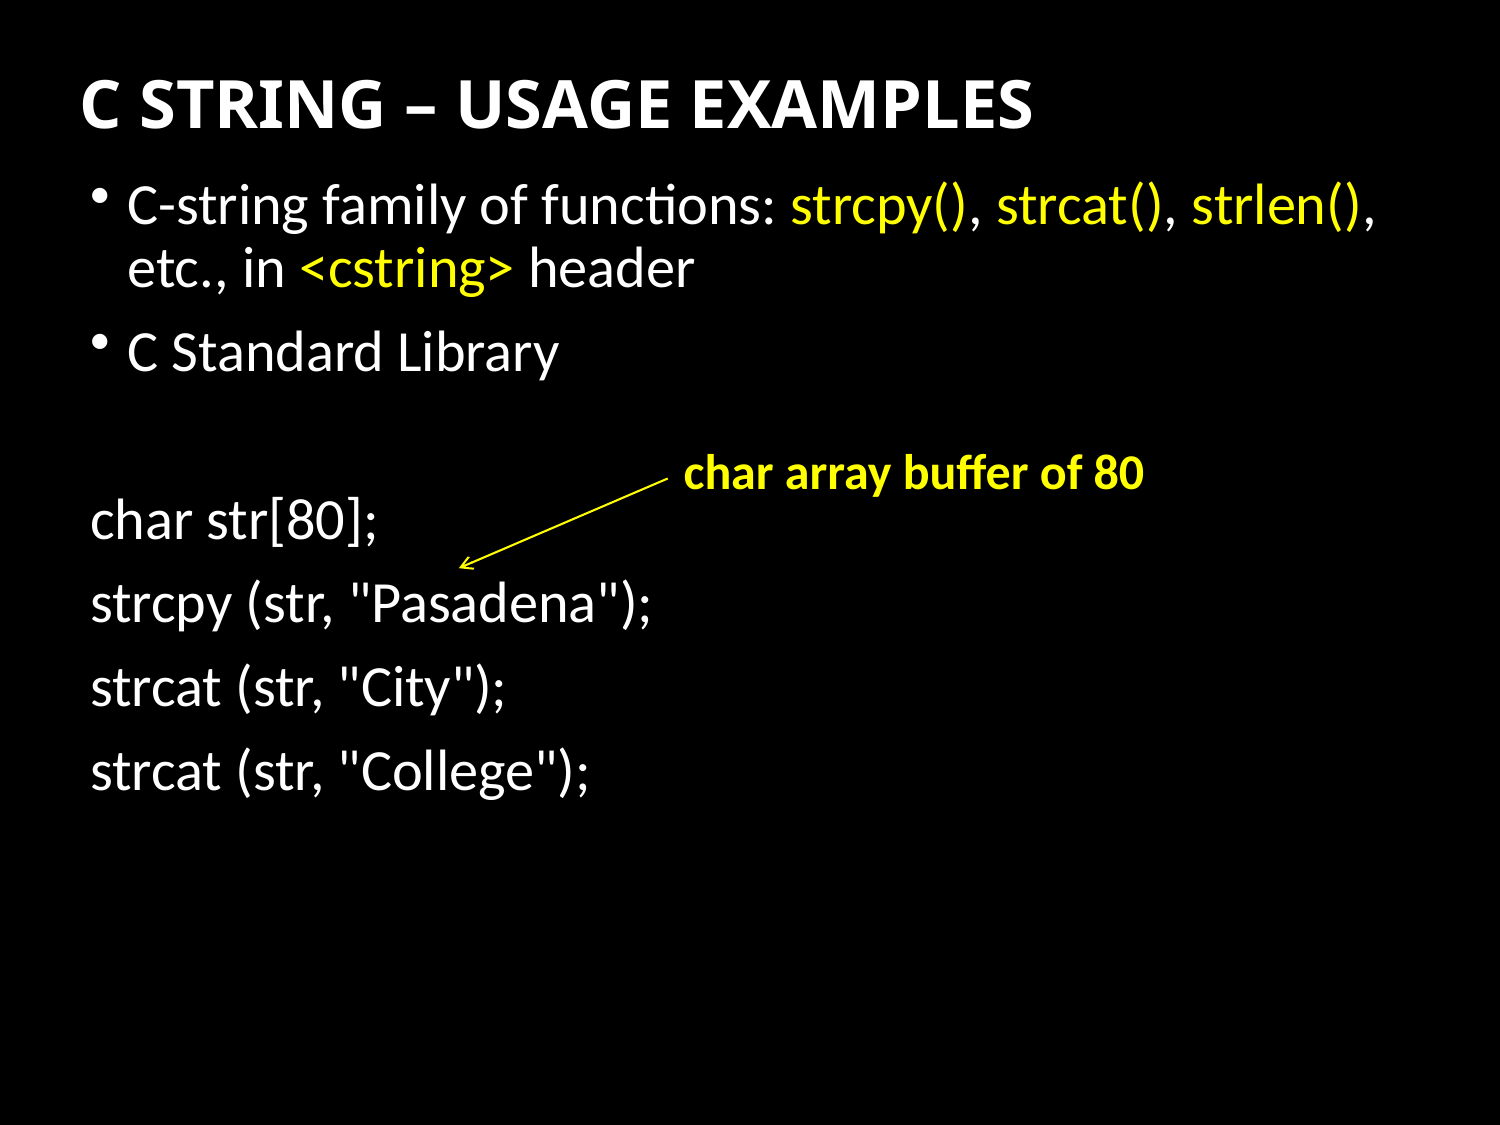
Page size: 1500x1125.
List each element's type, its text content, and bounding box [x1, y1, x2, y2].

list C-string family of functions: strcpy(), strcat(), strlen(), etc., in <cstring> header C Standard Library char str[80]; strcpy (str, "Pasadena"); strcat (str, "City"); strcat (str, "College"); [75, 166, 1425, 978]
title C STRING – USAGE EXAMPLES [64, 13, 1415, 201]
text_box char array buffer of 80 [668, 431, 1160, 507]
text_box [458, 478, 668, 569]
